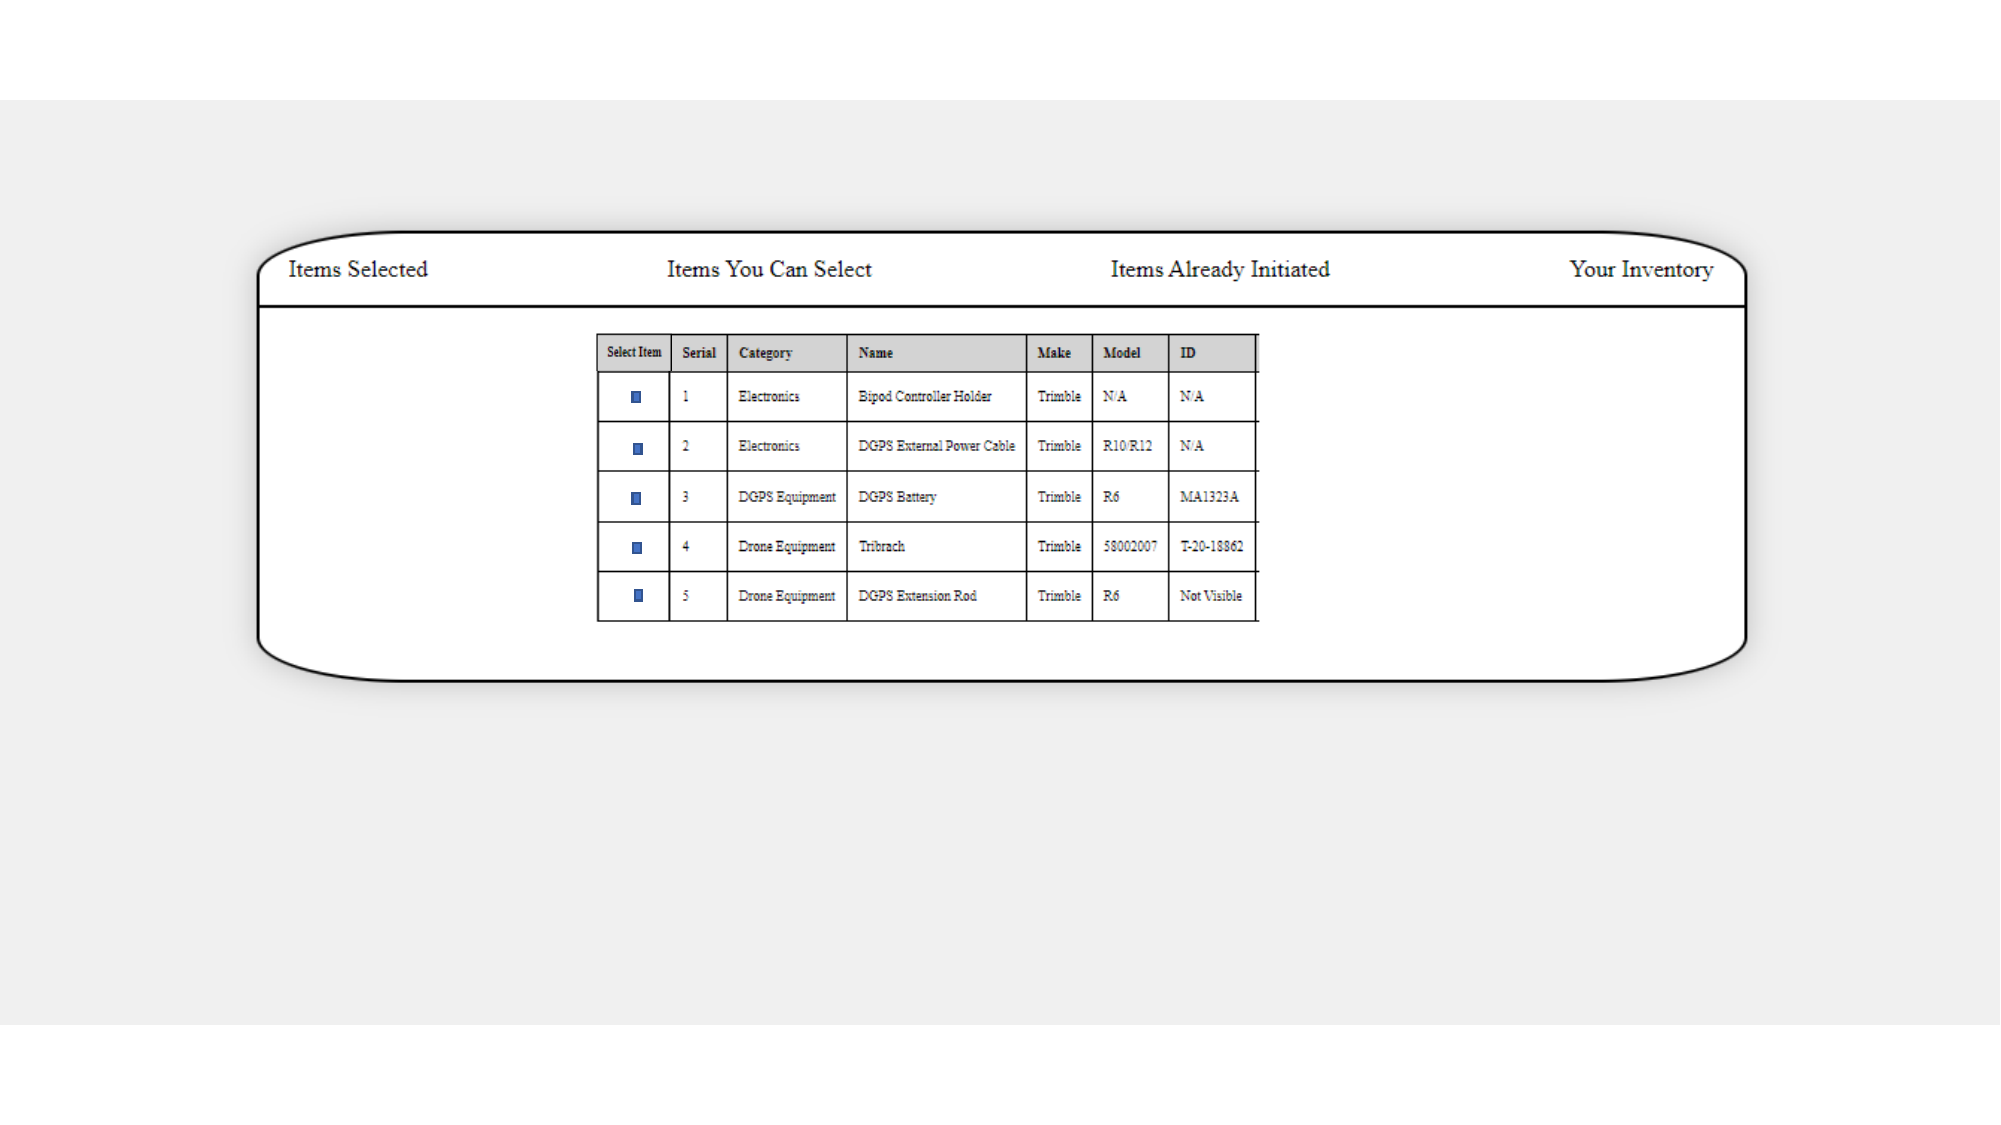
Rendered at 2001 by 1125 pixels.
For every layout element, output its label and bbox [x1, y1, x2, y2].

picture [0, 100, 2000, 1025]
